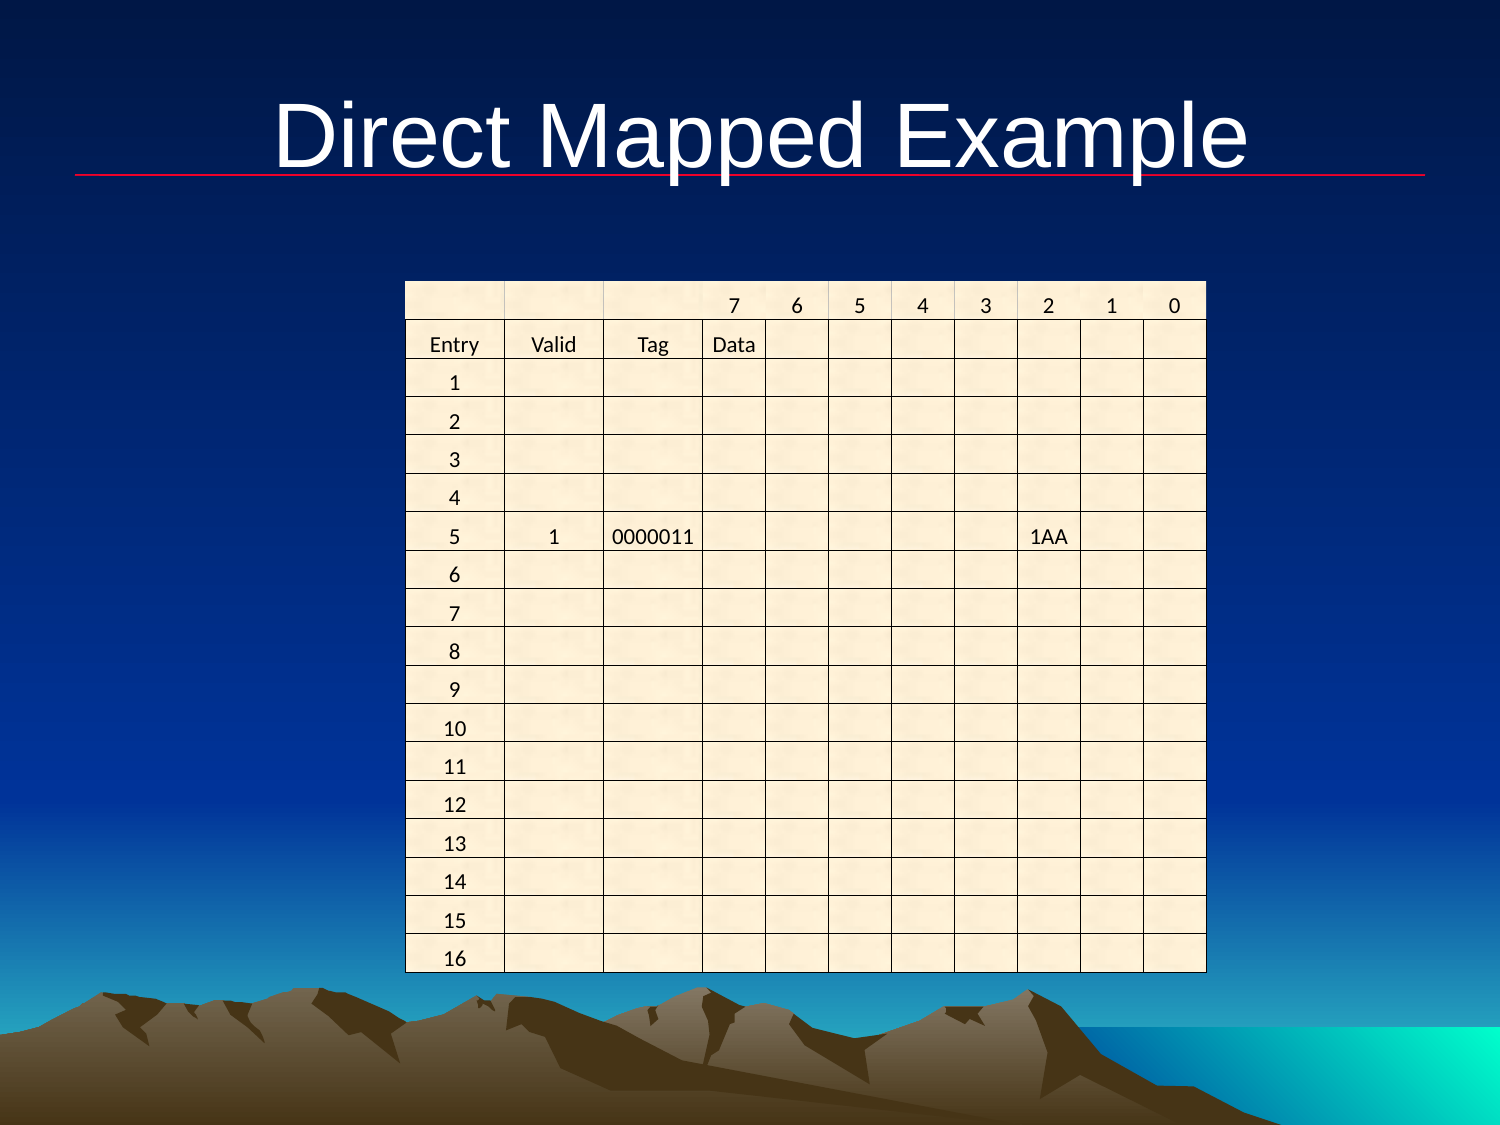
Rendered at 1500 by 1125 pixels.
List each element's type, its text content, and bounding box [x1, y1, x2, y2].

table_cell [604, 896, 702, 933]
table_cell [604, 474, 702, 511]
table_cell [1018, 934, 1080, 972]
table_cell [829, 435, 891, 473]
title Direct Mapped Example [83, 36, 1441, 225]
table_cell [505, 551, 603, 588]
table_cell [1018, 551, 1080, 588]
table_cell [505, 819, 603, 857]
table_cell [1144, 858, 1206, 895]
table_cell [604, 858, 702, 895]
table_cell [1081, 435, 1143, 473]
table_cell [829, 819, 891, 857]
table_cell [766, 819, 828, 857]
table_cell 8 [406, 627, 504, 665]
table_cell [955, 551, 1017, 588]
table_cell [1018, 666, 1080, 703]
table_cell [892, 551, 954, 588]
table_cell [1081, 589, 1143, 626]
table_cell [703, 551, 765, 588]
table_header 6 [766, 281, 829, 319]
table_cell [766, 742, 828, 780]
table_cell 2 [406, 397, 504, 434]
table_cell [829, 781, 891, 818]
table_cell [505, 359, 603, 396]
table_cell [955, 704, 1017, 741]
table_cell [1081, 742, 1143, 780]
table_cell [1081, 934, 1143, 972]
table_cell [892, 435, 954, 473]
table_cell [766, 435, 828, 473]
table_cell [829, 858, 891, 895]
table_header [405, 281, 504, 319]
table_cell [766, 551, 828, 588]
table_cell [604, 397, 702, 434]
table_cell 13 [406, 819, 504, 857]
table_cell 3 [406, 435, 504, 473]
table_cell [505, 781, 603, 818]
table_cell 7 [406, 589, 504, 626]
table_cell 6 [406, 551, 504, 588]
table_cell [892, 781, 954, 818]
table_cell [766, 934, 828, 972]
table_cell [892, 819, 954, 857]
table_cell [829, 320, 891, 358]
table_cell [1144, 359, 1206, 396]
table_cell [1081, 551, 1143, 588]
table_cell [703, 781, 765, 818]
table_cell [829, 934, 891, 972]
table_cell 1 [505, 512, 603, 550]
table_cell [955, 858, 1017, 895]
table_cell [703, 435, 765, 473]
table_cell [829, 551, 891, 588]
table_cell [1081, 397, 1143, 434]
table_cell Entry [406, 320, 504, 358]
table_cell [892, 704, 954, 741]
table_cell [505, 742, 603, 780]
table_cell [703, 858, 765, 895]
table_cell 14 [406, 858, 504, 895]
table_header [504, 281, 604, 319]
table_cell [892, 474, 954, 511]
table_cell [829, 589, 891, 626]
table_cell [1018, 435, 1080, 473]
table_cell [766, 397, 828, 434]
table_cell [505, 627, 603, 665]
table_cell [604, 934, 702, 972]
table_header 4 [892, 281, 954, 319]
table_cell [955, 742, 1017, 780]
table_cell [604, 819, 702, 857]
table_cell [604, 666, 702, 703]
table_cell [1018, 704, 1080, 741]
table_cell [703, 666, 765, 703]
table_cell [829, 474, 891, 511]
table_cell [1144, 474, 1206, 511]
table_cell [766, 320, 828, 358]
table_header 3 [954, 281, 1017, 319]
table_cell [703, 474, 765, 511]
table_cell [1081, 666, 1143, 703]
table_cell [505, 435, 603, 473]
table_cell [892, 666, 954, 703]
table_cell [955, 934, 1017, 972]
table_cell [1144, 781, 1206, 818]
table_cell [892, 742, 954, 780]
table_cell [1081, 512, 1143, 550]
table_cell Data [703, 320, 765, 358]
table_cell [955, 627, 1017, 665]
table_cell [892, 512, 954, 550]
table_cell [1081, 359, 1143, 396]
table_cell [955, 474, 1017, 511]
table_cell [1018, 320, 1080, 358]
table_cell [829, 896, 891, 933]
table_cell [703, 359, 765, 396]
table_cell [703, 627, 765, 665]
table_cell [505, 474, 603, 511]
table_cell 4 [406, 474, 504, 511]
table_cell [766, 627, 828, 665]
table_cell [1144, 666, 1206, 703]
table_cell [505, 934, 603, 972]
table_header 5 [829, 281, 892, 319]
table_cell [955, 397, 1017, 434]
table_cell [1081, 819, 1143, 857]
table_header 2 [1017, 281, 1080, 319]
table_cell [766, 896, 828, 933]
table_cell [703, 512, 765, 550]
table_cell 5 [406, 512, 504, 550]
table_cell [1144, 512, 1206, 550]
table_cell [892, 320, 954, 358]
table_cell [892, 896, 954, 933]
table_cell [505, 704, 603, 741]
table_cell 10 [406, 704, 504, 741]
table_cell [829, 627, 891, 665]
table_cell [1081, 320, 1143, 358]
table_cell [892, 397, 954, 434]
table_cell [766, 512, 828, 550]
table_header 7 [703, 281, 766, 319]
table_cell [604, 359, 702, 396]
table_cell [703, 397, 765, 434]
table_cell [829, 742, 891, 780]
table_cell [766, 704, 828, 741]
table_cell 15 [406, 896, 504, 933]
table_cell [1144, 435, 1206, 473]
table_cell [892, 934, 954, 972]
table_cell [829, 666, 891, 703]
table_cell [766, 474, 828, 511]
table_cell [1144, 589, 1206, 626]
table_cell [604, 627, 702, 665]
table_cell 0000011 [604, 512, 702, 550]
table_cell [829, 359, 891, 396]
table_cell [604, 704, 702, 741]
table_cell [703, 819, 765, 857]
table_cell [1144, 627, 1206, 665]
table_cell [1018, 589, 1080, 626]
table_cell [703, 896, 765, 933]
table_cell 16 [406, 934, 504, 972]
table_cell [505, 666, 603, 703]
table_cell [1144, 551, 1206, 588]
table_cell [604, 551, 702, 588]
table_cell [604, 589, 702, 626]
table_cell [1018, 397, 1080, 434]
table_cell [955, 512, 1017, 550]
table_cell [1081, 858, 1143, 895]
table_cell [892, 589, 954, 626]
table_cell [703, 589, 765, 626]
table_cell [766, 666, 828, 703]
table_cell [1144, 819, 1206, 857]
table_cell [703, 704, 765, 741]
table_cell [1144, 742, 1206, 780]
table_cell [955, 435, 1017, 473]
table_cell [505, 858, 603, 895]
table_cell [1018, 858, 1080, 895]
table_cell [829, 704, 891, 741]
table_cell [1018, 474, 1080, 511]
table_cell [1018, 781, 1080, 818]
table_cell [604, 781, 702, 818]
table_cell Valid [505, 320, 603, 358]
table_cell 11 [406, 742, 504, 780]
table_cell [1144, 896, 1206, 933]
table_cell 1 [406, 359, 504, 396]
table_cell [1018, 359, 1080, 396]
table_cell [703, 742, 765, 780]
table_cell [955, 896, 1017, 933]
table_cell [892, 627, 954, 665]
table_cell 1AA [1018, 512, 1080, 550]
table_cell [1018, 742, 1080, 780]
table_cell [1018, 819, 1080, 857]
table_cell [829, 512, 891, 550]
table_cell [955, 781, 1017, 818]
table_cell [505, 589, 603, 626]
table_cell [955, 666, 1017, 703]
table_cell 9 [406, 666, 504, 703]
table_cell [703, 934, 765, 972]
table_cell [1144, 934, 1206, 972]
table_cell [604, 742, 702, 780]
table_cell [1018, 896, 1080, 933]
table_cell [766, 858, 828, 895]
table_cell [1081, 704, 1143, 741]
table_cell [955, 589, 1017, 626]
table_cell [1081, 474, 1143, 511]
table_cell [955, 819, 1017, 857]
table_cell [892, 858, 954, 895]
table_cell [604, 435, 702, 473]
table_cell [766, 781, 828, 818]
table_cell [1018, 627, 1080, 665]
table_header 0 [1143, 281, 1206, 319]
table_cell [1144, 397, 1206, 434]
table_cell [1081, 627, 1143, 665]
table_cell Tag [604, 320, 702, 358]
table_cell [1144, 704, 1206, 741]
table_header [604, 281, 703, 319]
table_cell [892, 359, 954, 396]
table_cell [1081, 896, 1143, 933]
table_cell [1144, 320, 1206, 358]
table_cell [766, 359, 828, 396]
table_cell [505, 397, 603, 434]
table_cell [766, 589, 828, 626]
table_cell 12 [406, 781, 504, 818]
table_cell [955, 359, 1017, 396]
table_header 1 [1080, 281, 1143, 319]
table_cell [1081, 781, 1143, 818]
table_cell [955, 320, 1017, 358]
table_cell [829, 397, 891, 434]
table_cell [505, 896, 603, 933]
